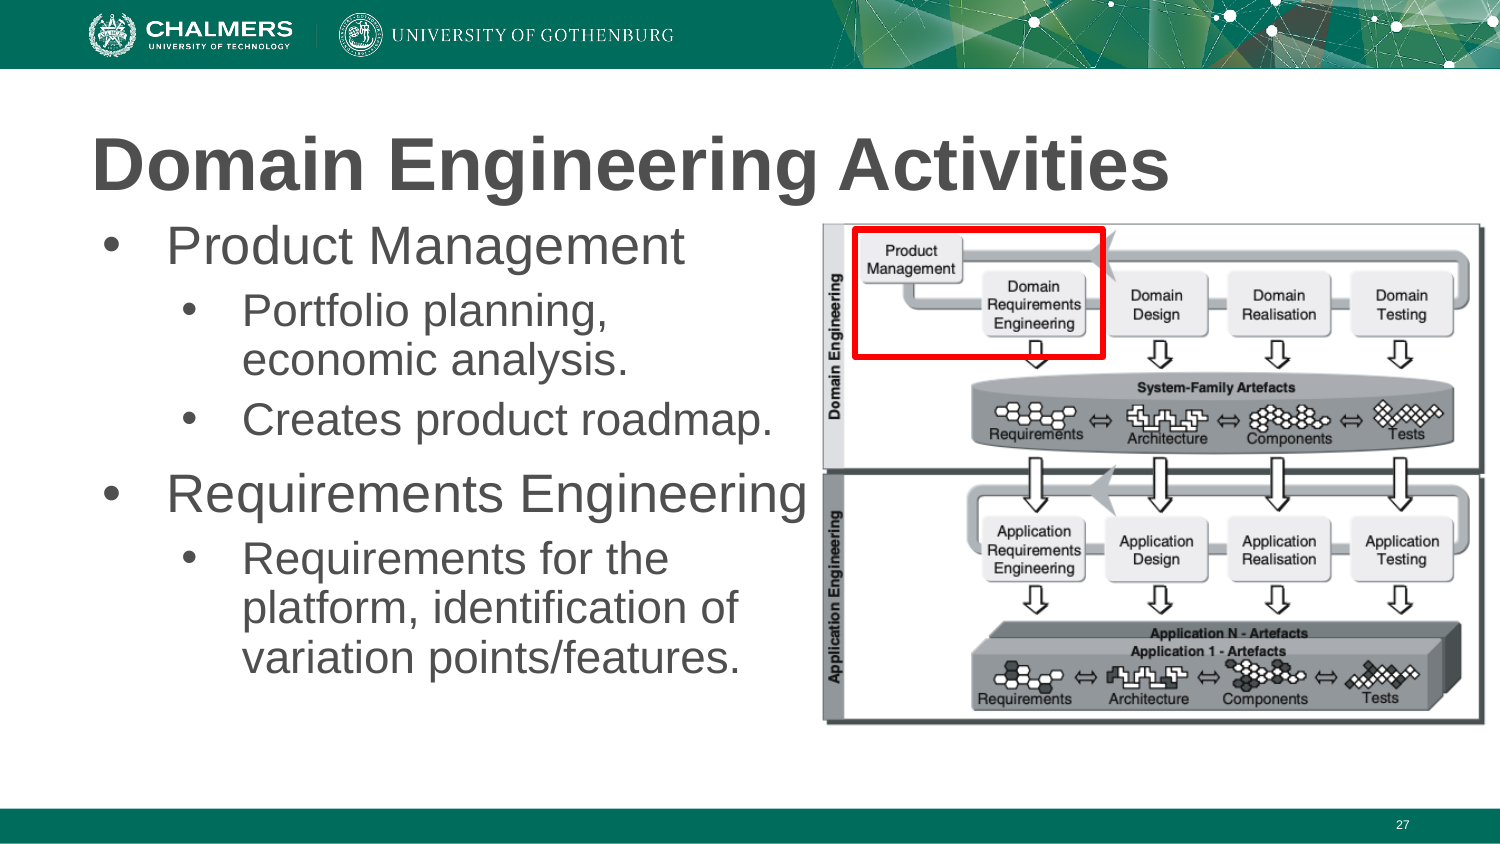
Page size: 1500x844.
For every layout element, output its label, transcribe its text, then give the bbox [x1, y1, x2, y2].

picture [64, 0, 696, 85]
list Product Management Portfolio planning, economic analysis. Creates product roadmap. Requirements Engineering Requirements for the platform, identification of variation points/features. [76, 210, 826, 782]
picture [759, 0, 1500, 68]
title Domain Engineering Activities [76, 100, 1425, 211]
picture [815, 218, 1491, 732]
slide_number ‹#› [1074, 809, 1425, 844]
